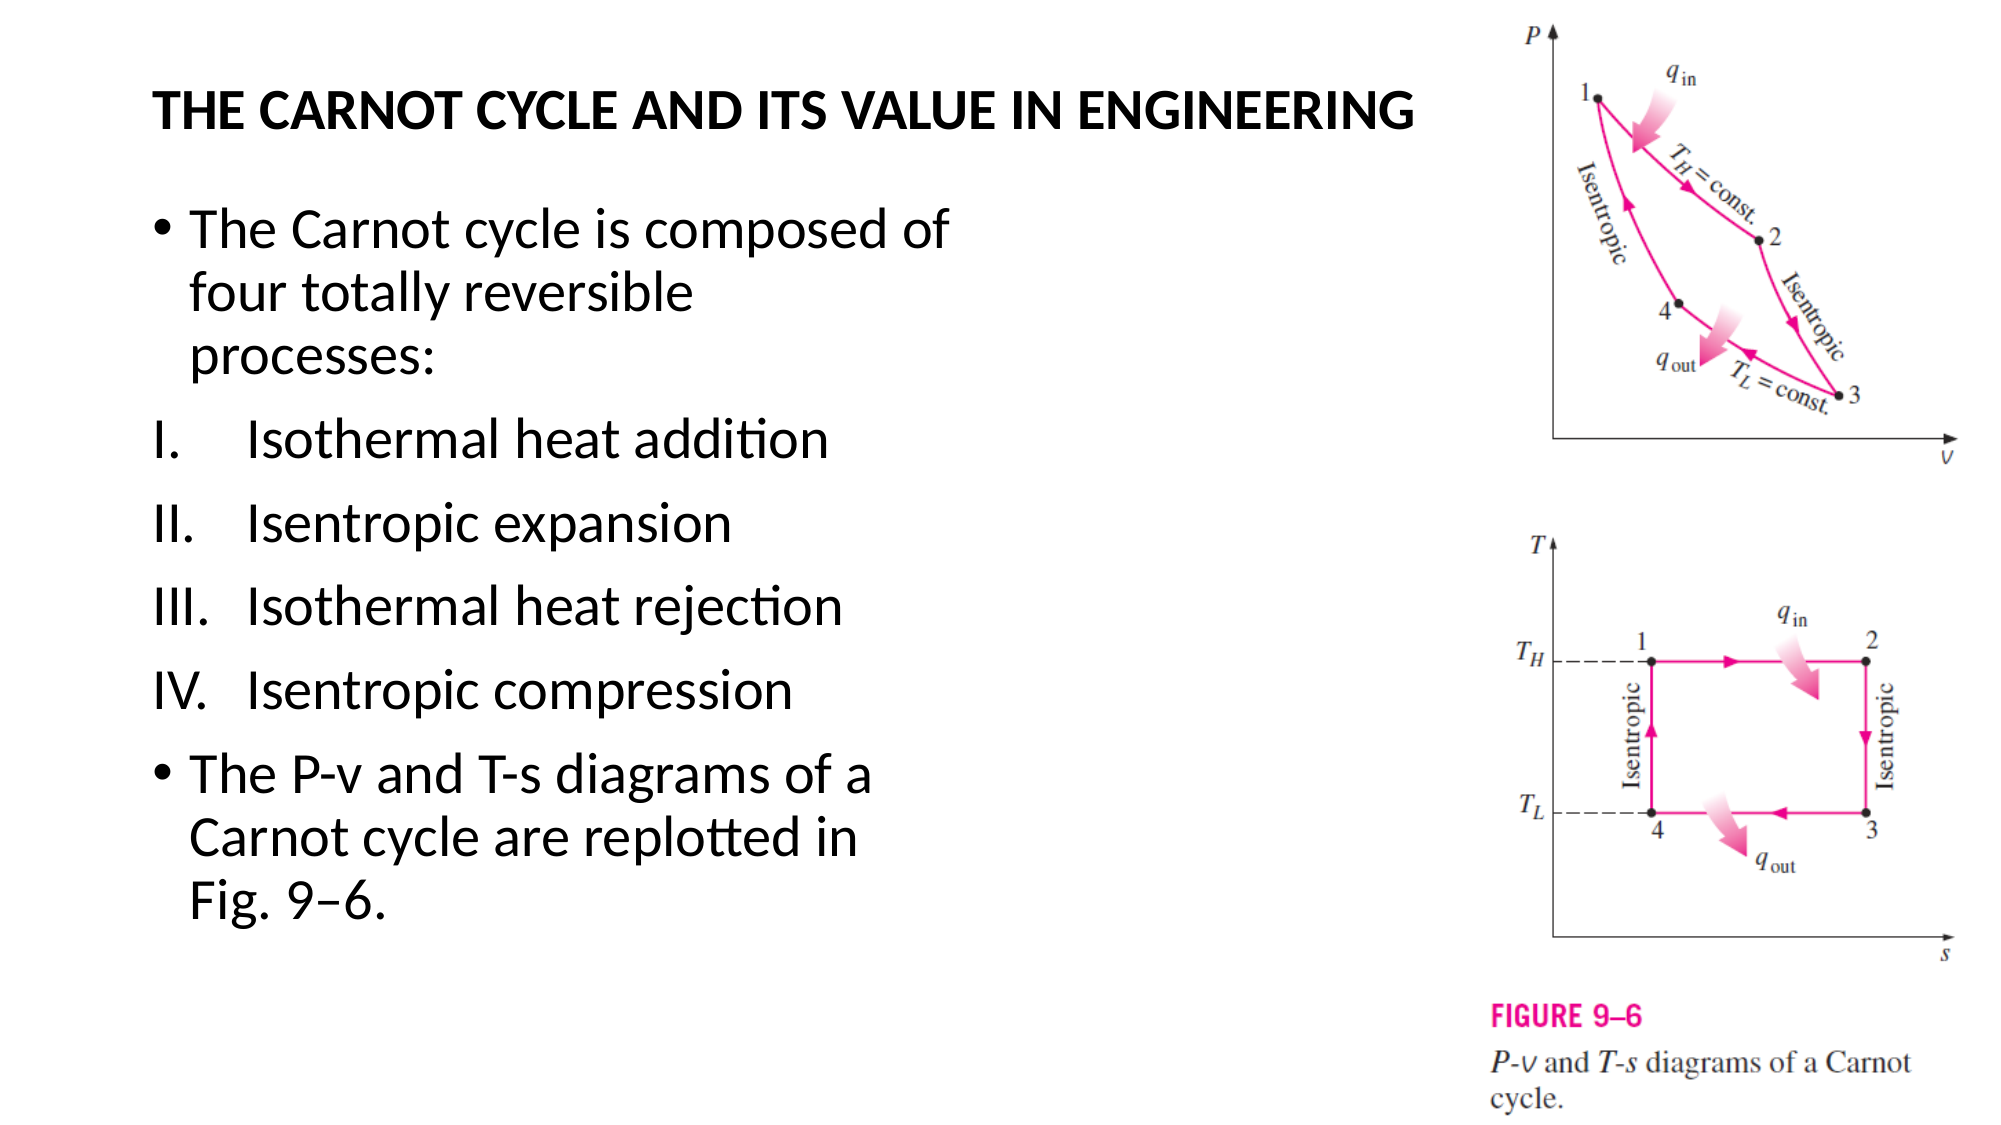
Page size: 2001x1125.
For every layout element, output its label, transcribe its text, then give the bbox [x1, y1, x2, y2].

title THE CARNOT CYCLE AND ITS VALUE IN ENGINEERING [137, 59, 1452, 162]
list The Carnot cycle is composed of four totally reversible processes: Isothermal heat addition Isentropic expansion Isothermal heat rejection Isentropic compression The P-v and T-s diagrams of a Carnot cycle are replotted in Fig. 9–6. [137, 190, 969, 1014]
picture [1452, 0, 1970, 1125]
